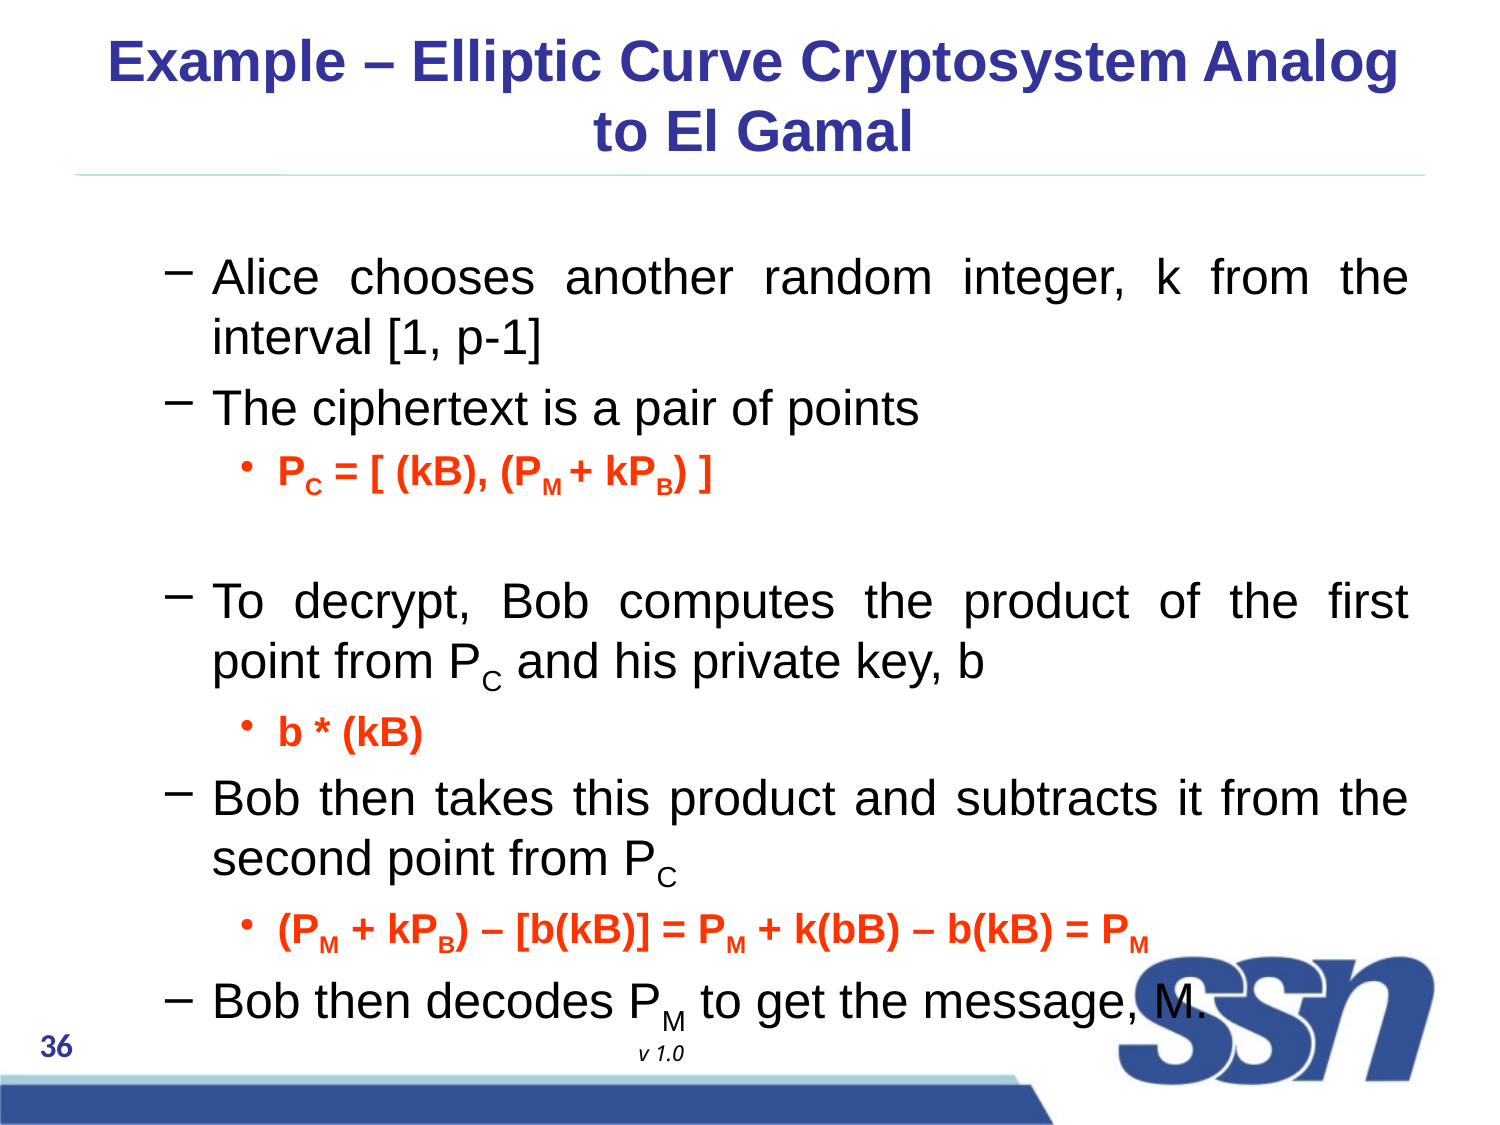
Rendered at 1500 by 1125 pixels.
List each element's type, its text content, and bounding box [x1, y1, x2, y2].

title Example – Elliptic Curve Cryptosystem Analog to El Gamal [79, 27, 1430, 158]
list Alice chooses another random integer, k from the interval [1, p-1] The ciphertext is a pair of points PC = [ (kB), (PM + kPB) ] To decrypt, Bob computes the product of the first point from PC and his private key, b b * (kB) Bob then takes this product and subtracts it from the second point from PC (PM + kPB) – [b(kB)] = PM + k(bB) – b(kB) = PM Bob then decodes PM to get the message, M. [75, 237, 1425, 1005]
picture [0, 913, 1500, 1125]
